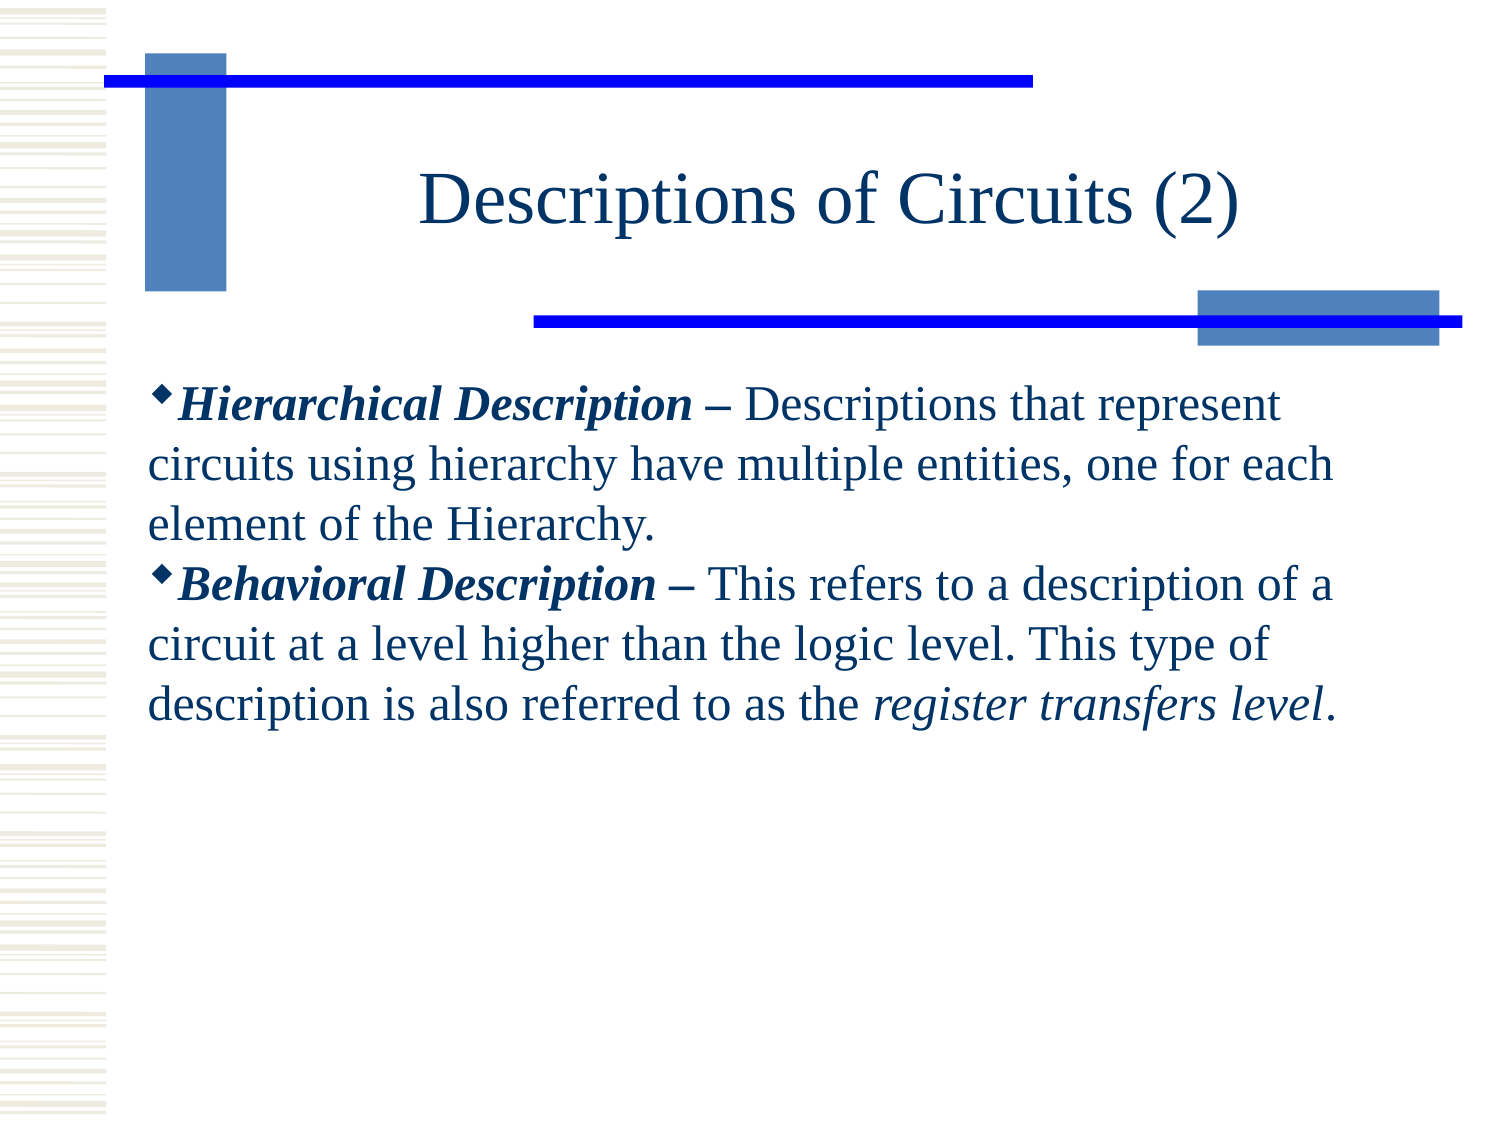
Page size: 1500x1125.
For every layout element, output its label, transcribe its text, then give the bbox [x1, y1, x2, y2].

text_box Descriptions of Circuits (2) [225, 99, 1436, 288]
text_box Hierarchical Description – Descriptions that represent circuits using hierarchy have multiple entities, one for each element of the Hierarchy. Behavioral Description – This refers to a description of a circuit at a level higher than the logic level. This type of description is also referred to as the register transfers level. [132, 363, 1439, 1000]
